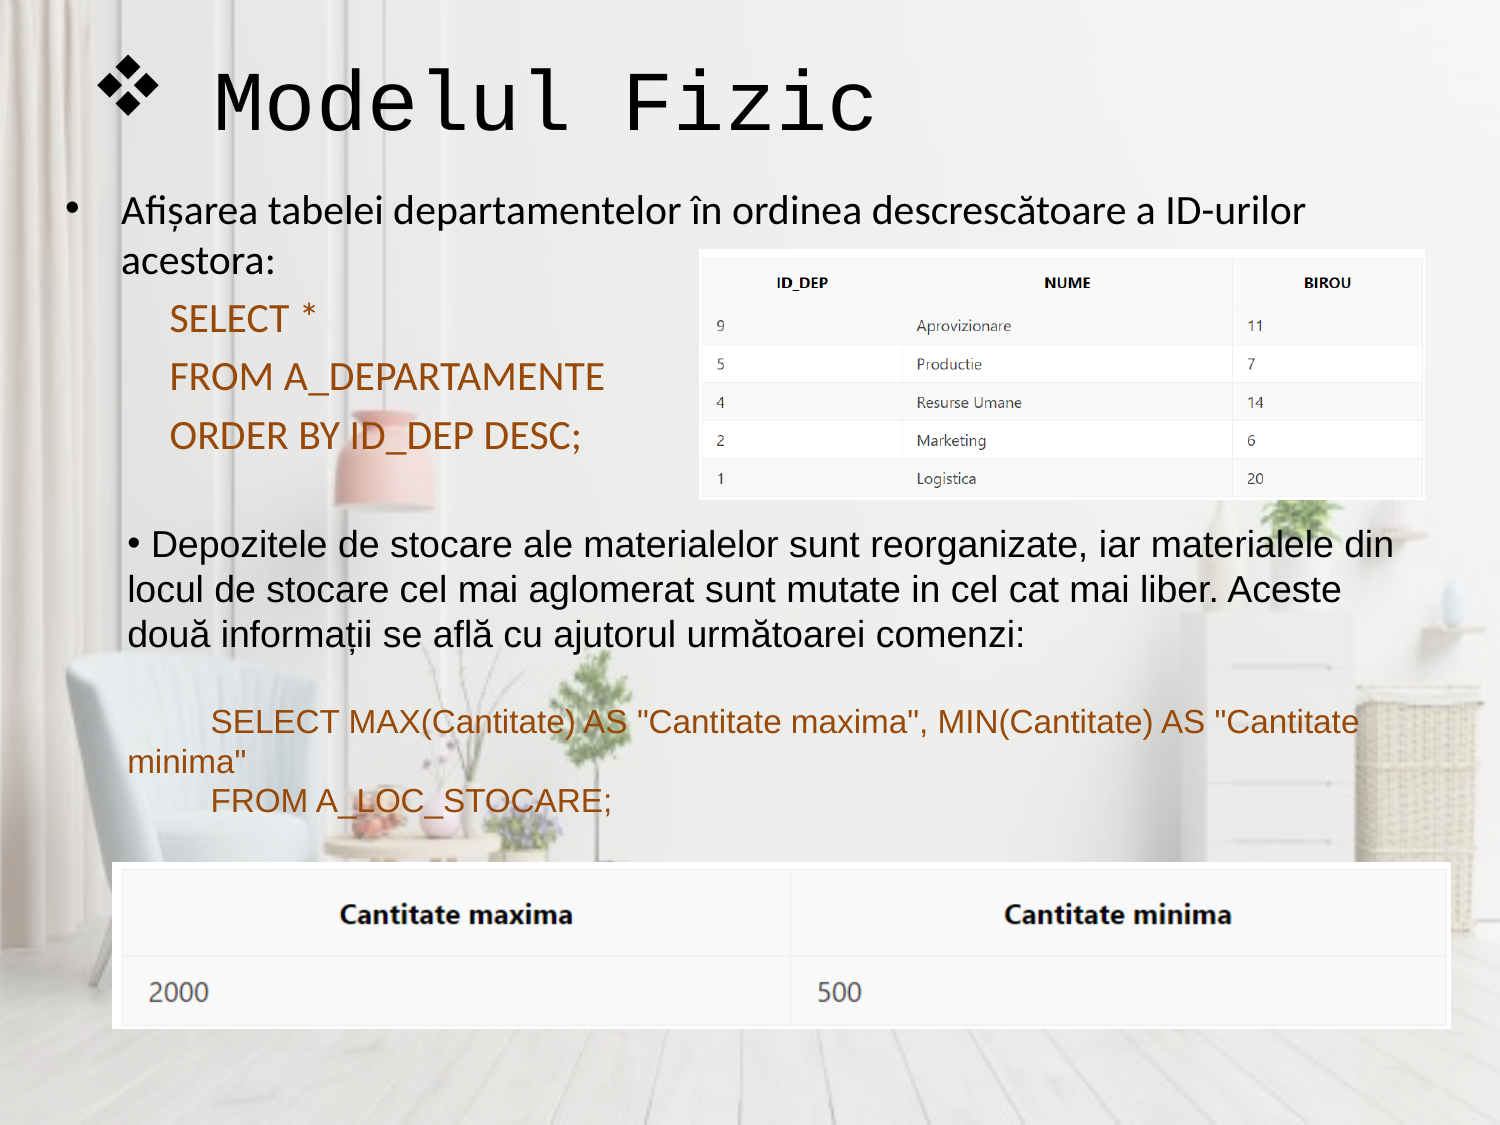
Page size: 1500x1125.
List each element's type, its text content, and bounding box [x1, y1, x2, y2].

picture [112, 862, 1451, 1029]
text_box Depozitele de stocare ale materialelor sunt reorganizate, iar materialele din locul de stocare cel mai aglomerat sunt mutate in cel cat mai liber. Aceste două informații se află cu ajutorul următoarei comenzi: SELECT MAX(Cantitate) AS "Cantitate maxima", MIN(Cantitate) AS "Cantitate minima" FROM A_LOC_STOCARE; [112, 512, 1425, 827]
list Afișarea tabelei departamentelor în ordinea descrescătoare a ID-urilor acestora: SELECT * FROM A_DEPARTAMENTE ORDER BY ID_DEP DESC; [50, 174, 1400, 500]
title Modelul Fizic [75, 37, 1425, 155]
picture [699, 249, 1426, 500]
